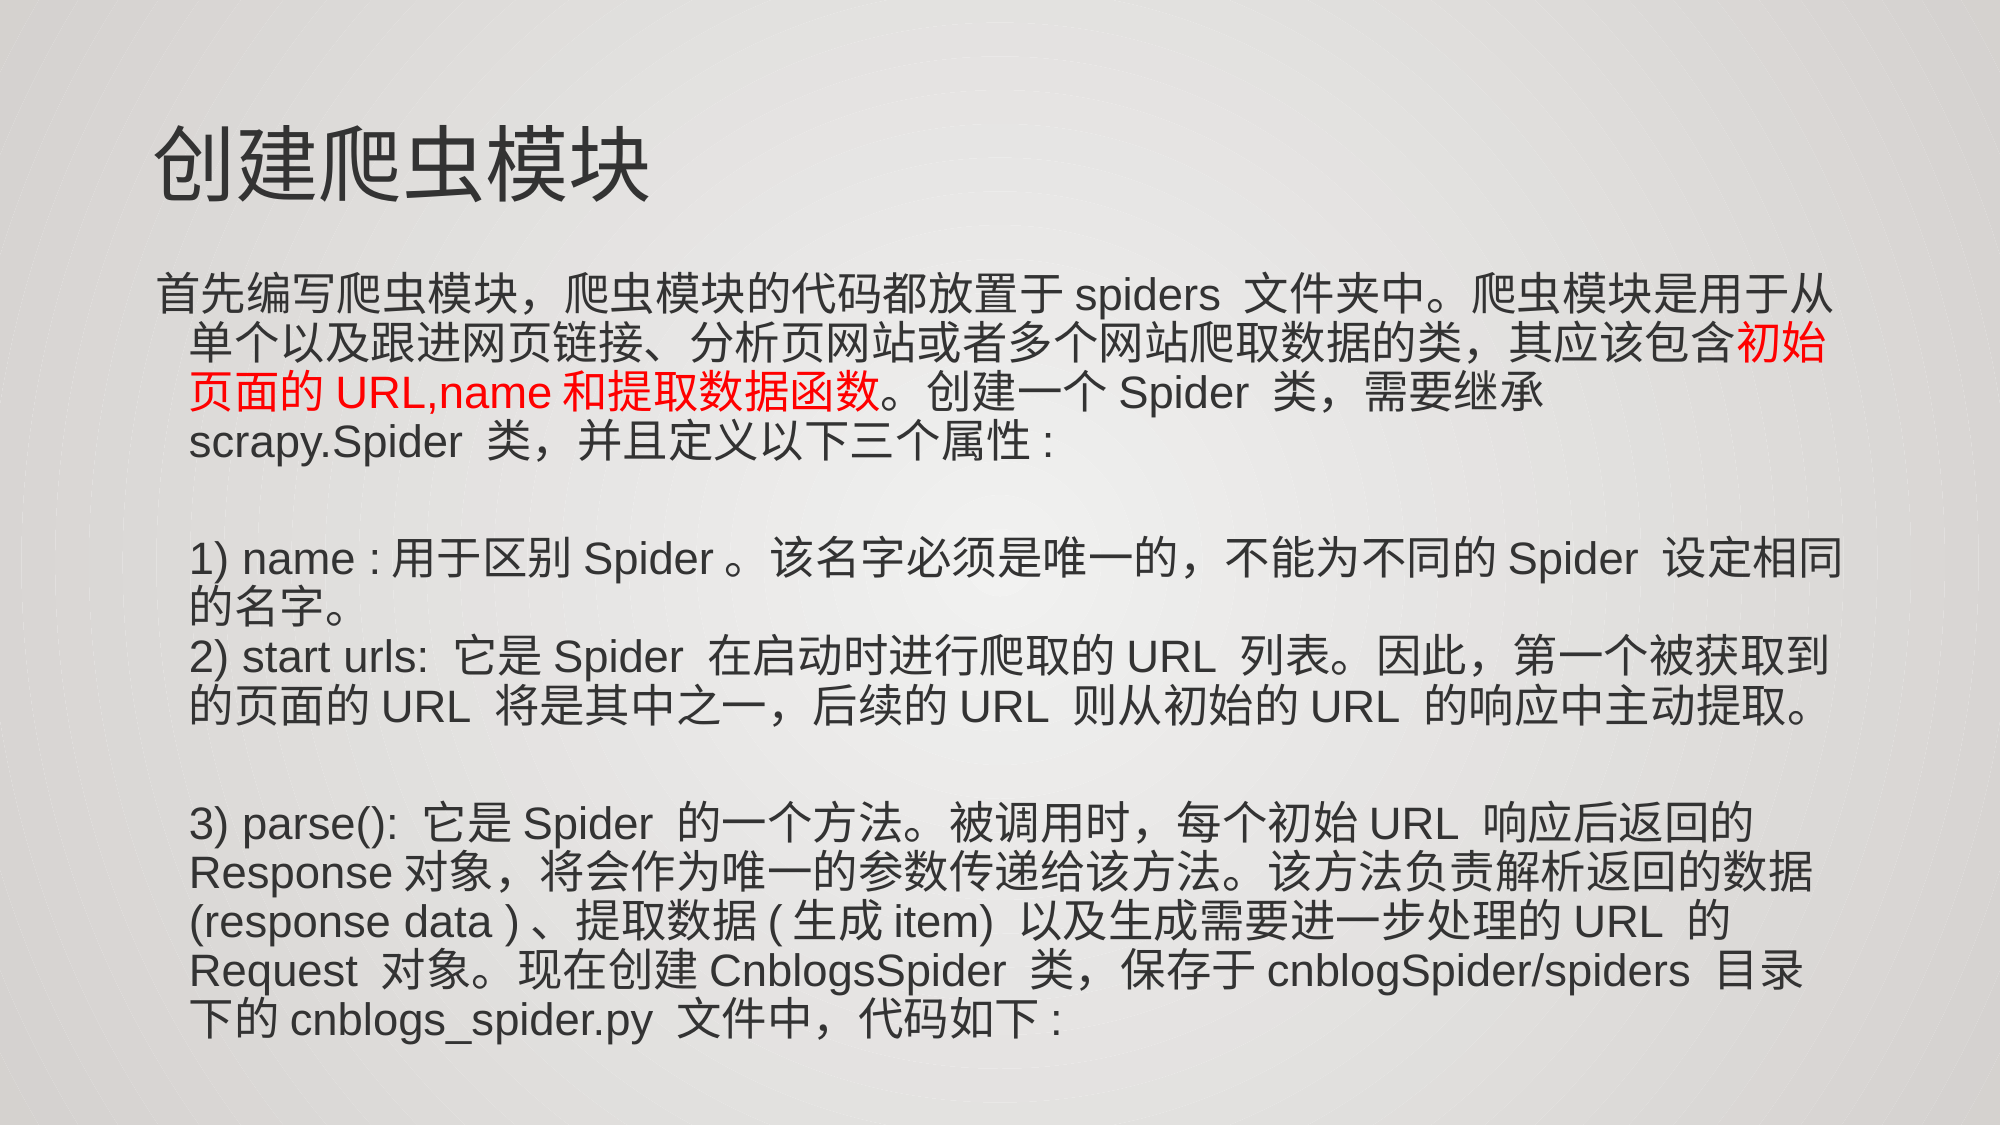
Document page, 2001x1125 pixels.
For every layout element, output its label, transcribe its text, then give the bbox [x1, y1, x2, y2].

title 创建爬虫模块 [137, 59, 1863, 278]
list 首先编写爬虫模块，爬虫模块的代码都放置于spiders 文件夹中。爬虫模块是用于从单个以及跟进网页链接、分析页网站或者多个网站爬取数据的类，其应该包含初始页面的URL,name和提取数据函数。创建一个Spider 类，需要继承scrapy.Spider 类，并且定义以下三个属性: 1) name :用于区别Spider。该名字必须是唯一的，不能为不同的Spider 设定相同的名字。 2) start urls: 它是Spider 在启动时进行爬取的URL 列表。因此，第一个被获取到的页面的URL 将是其中之一，后续的URL 则从初始的URL 的响应中主动提取。 3) parse(): 它是Spider 的一个方法。被调用时，每个初始URL 响应后返回的Response对象，将会作为唯一的参数传递给该方法。该方法负责解析返回的数据(response data )、提取数据(生成item) 以及生成需要进一步处理的URL 的Request 对象。现在创建CnblogsSpider 类，保存于cnblogSpider/spiders 目录下的cnblogs_spider.py 文件中，代码如下: [139, 263, 1865, 1090]
